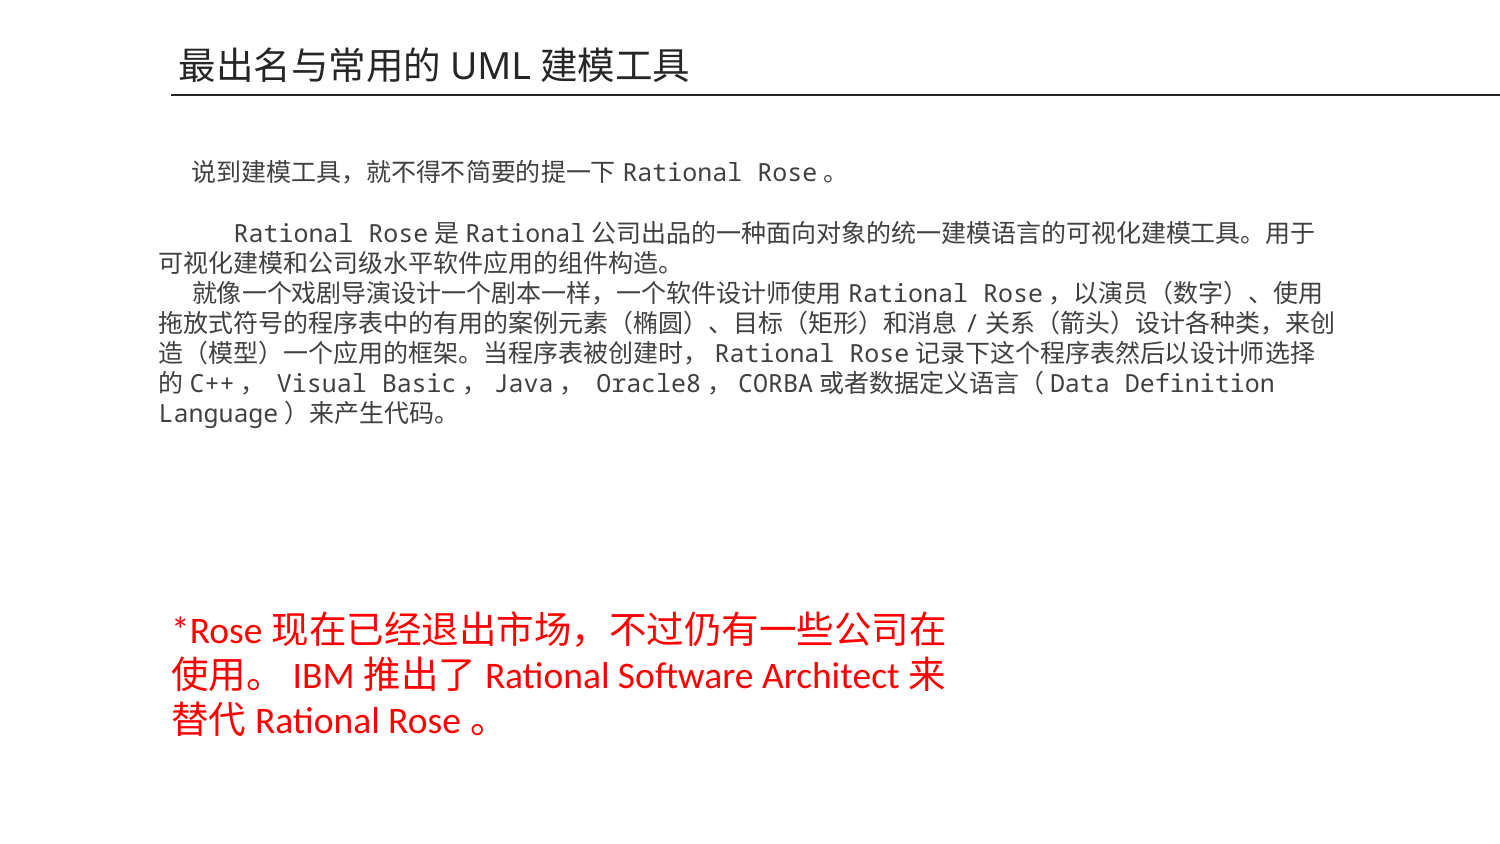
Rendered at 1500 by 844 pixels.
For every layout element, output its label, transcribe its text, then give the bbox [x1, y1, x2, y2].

text_box *Rose现在已经退出市场，不过仍有一些公司在使用。IBM推出了Rational Software Architect来替代Rational Rose。 [156, 598, 998, 749]
text_box 说到建模工具，就不得不简要的提一下Rational Rose。 Rational Rose是Rational公司出品的一种面向对象的统一建模语言的可视化建模工具。用于可视化建模和公司级水平软件应用的组件构造。 就像一个戏剧导演设计一个剧本一样，一个软件设计师使用Rational Rose，以演员（数字）、使用拖放式符号的程序表中的有用的案例元素（椭圆）、目标（矩形）和消息/关系（箭头）设计各种类，来创造（模型）一个应用的框架。当程序表被创建时，Rational Rose记录下这个程序表然后以设计师选择的C++， Visual Basic，Java， Oracle8，CORBA或者数据定义语言（Data Definition Language）来产生代码。 [143, 145, 1353, 435]
text_box 最出名与常用的UML建模工具 [163, 34, 706, 95]
